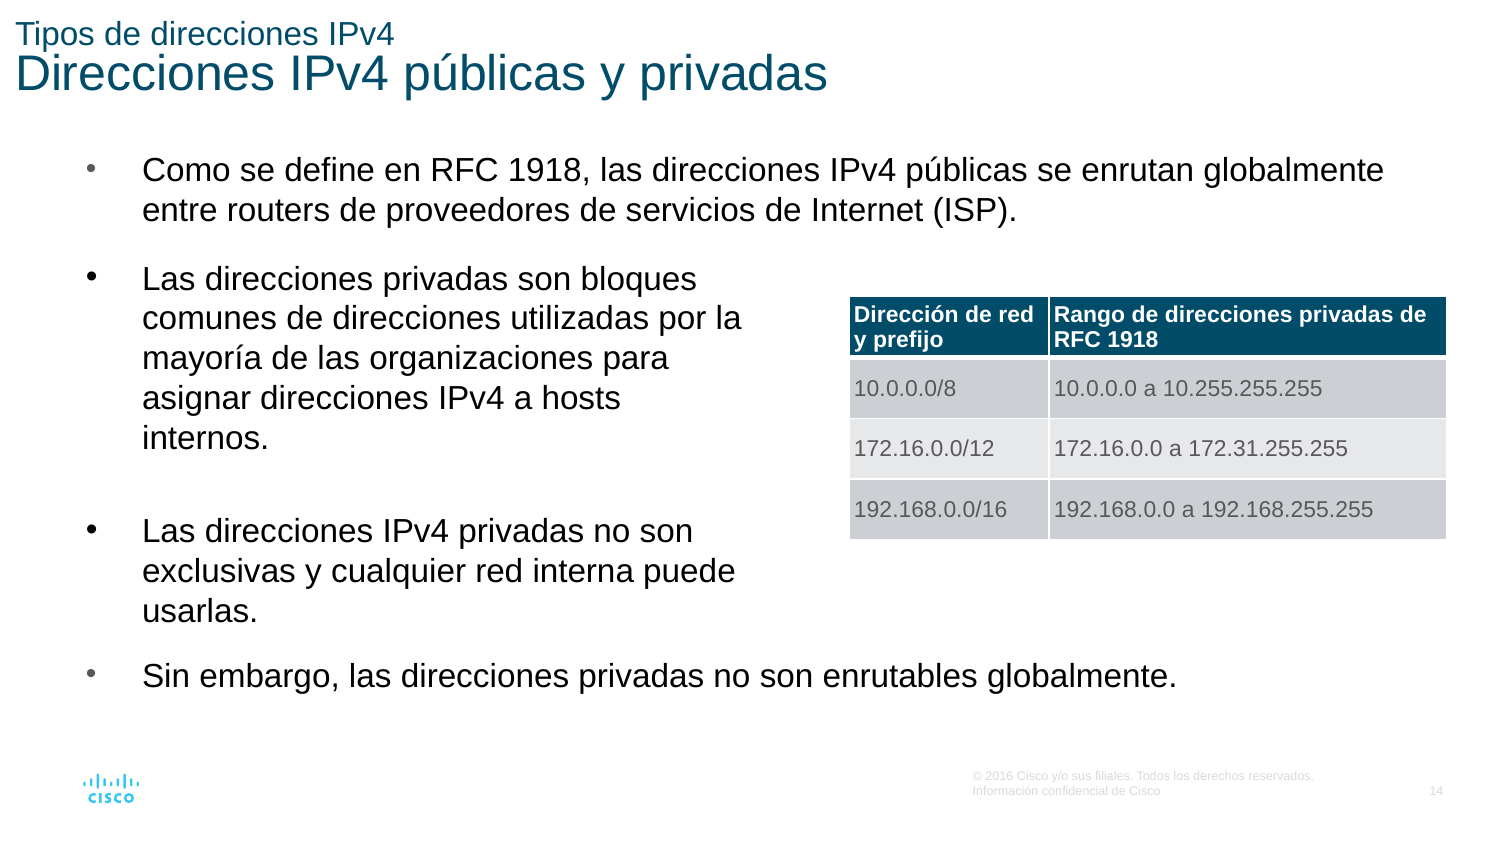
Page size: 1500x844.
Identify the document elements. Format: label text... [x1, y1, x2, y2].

table_cell 10.0.0.0/8 [850, 360, 1048, 418]
table_cell 10.0.0.0 a 10.255.255.255 [1050, 360, 1446, 418]
title Tipos de direcciones IPv4 Direcciones IPv4 públicas y privadas [0, 0, 1369, 121]
table_header Rango de direcciones privadas de RFC 1918 [1050, 297, 1446, 355]
table_cell 192.168.0.0/16 [850, 480, 1048, 539]
table_cell 172.16.0.0/12 [850, 419, 1048, 478]
text_box Las direcciones privadas son bloques comunes de direcciones utilizadas por la mayoría de las organizaciones para asignar direcciones IPv4 a hosts internos. Las direcciones IPv4 privadas no son exclusivas y cualquier red interna puede usarlas. [70, 249, 772, 653]
table_cell 192.168.0.0 a 192.168.255.255 [1050, 480, 1446, 539]
table_cell 172.16.0.0 a 172.31.255.255 [1050, 419, 1446, 478]
table_header Dirección de red y prefijo [850, 297, 1048, 355]
list Como se define en RFC 1918, las direcciones IPv4 públicas se enrutan globalmente entre routers de proveedores de servicios de Internet (ISP). Sin embargo, las direcciones privadas no son enrutables globalmente. [70, 140, 1430, 276]
